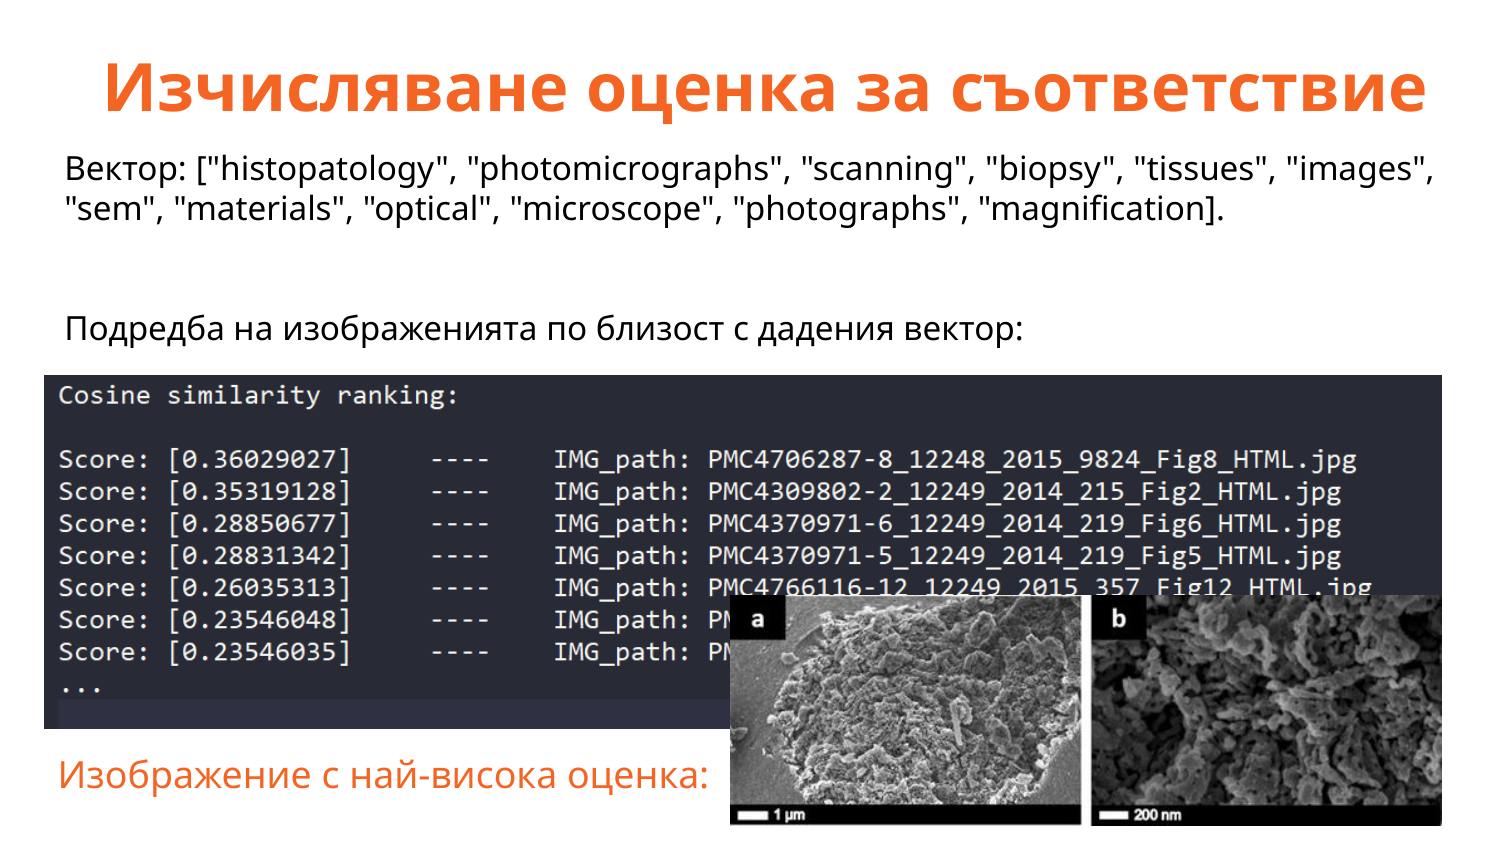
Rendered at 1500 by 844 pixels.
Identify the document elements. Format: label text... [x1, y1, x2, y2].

text_box Вектор: ["histopatology", "photomicrographs", "scanning", "biopsy", "tissues", "images", "sem", "materials", "optical", "microscope", "photographs", "magnification]. Подредба на изображенията по близост с дадения вектор: [49, 132, 1462, 486]
picture [43, 375, 1442, 826]
text_box Изображение с най-висока оценка: [23, 728, 724, 820]
title Изчисляване оценка за съответствие [87, 29, 1500, 156]
